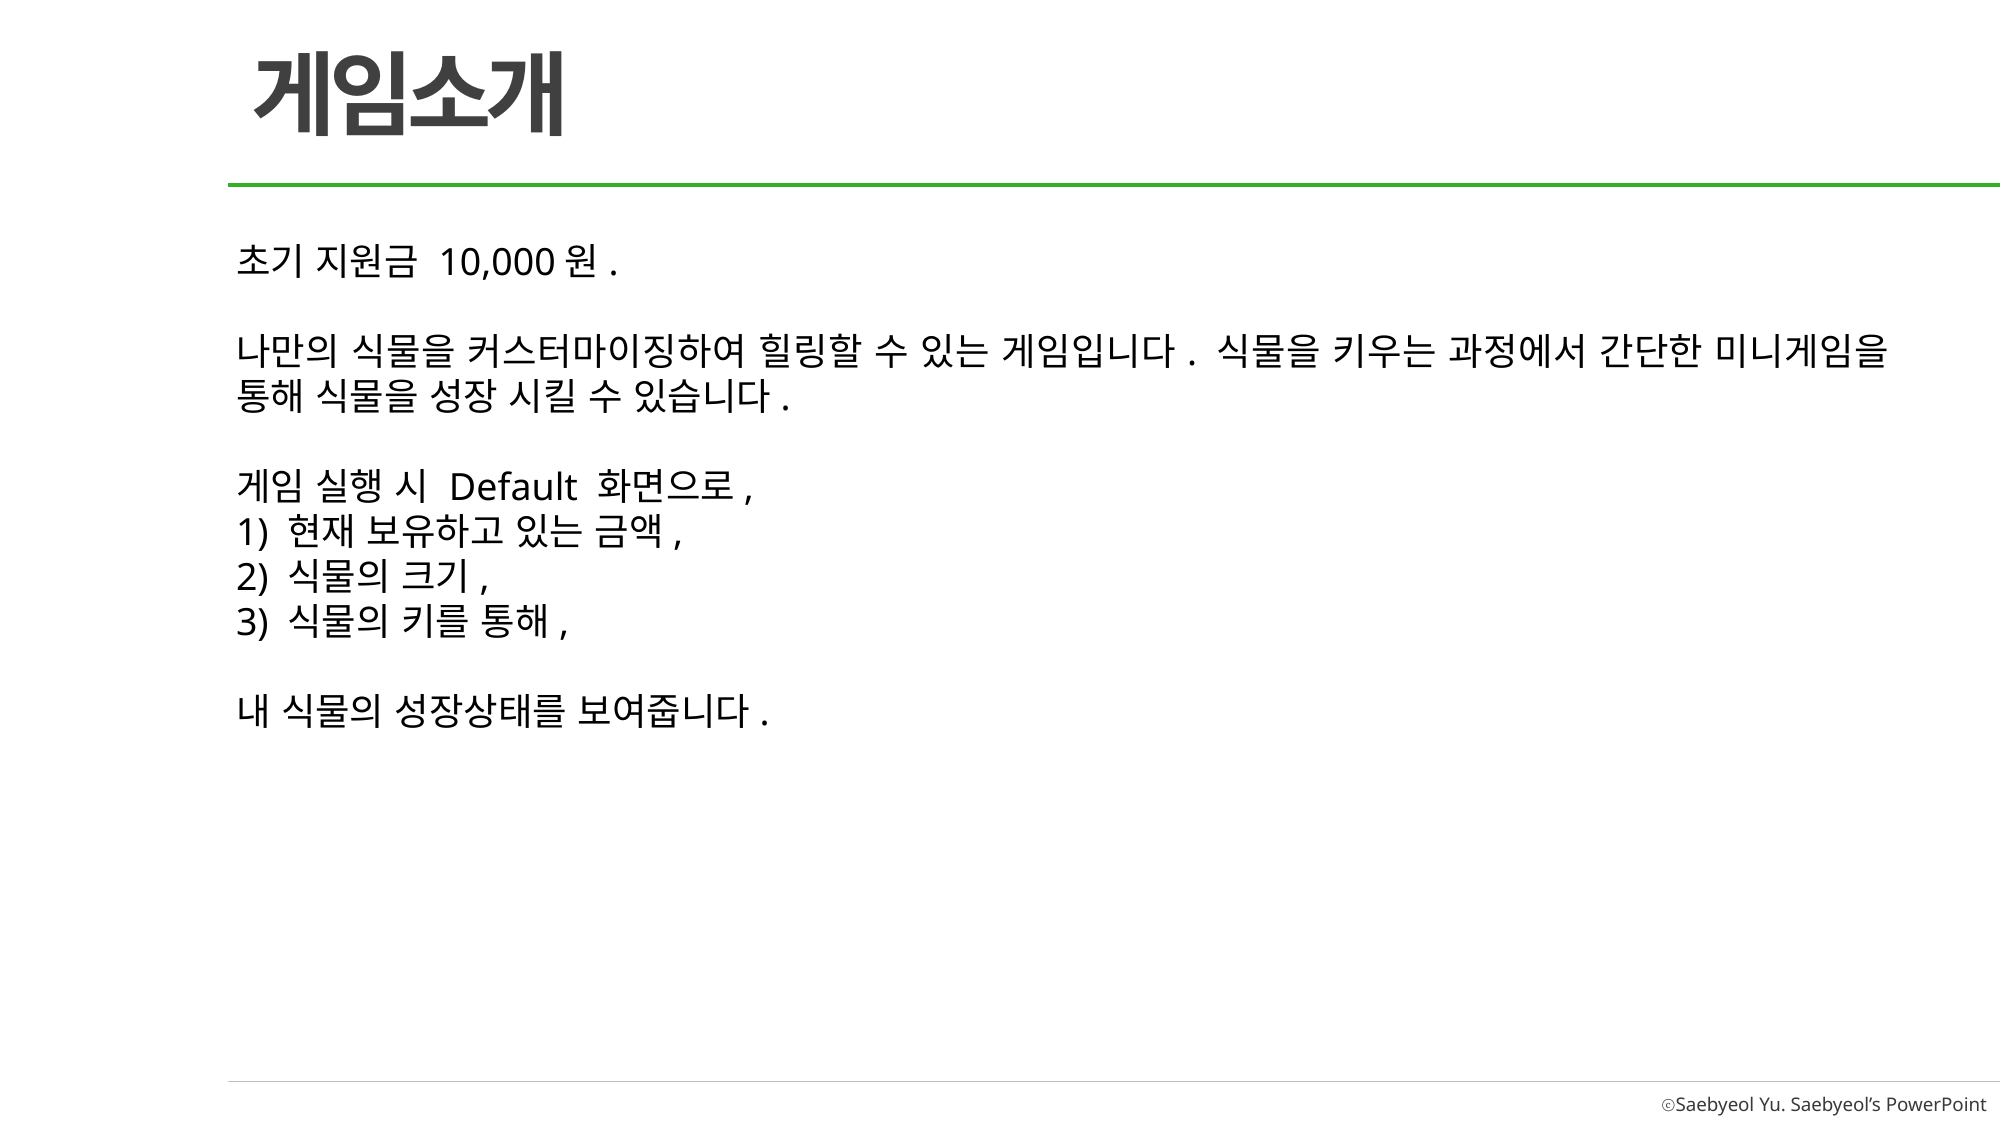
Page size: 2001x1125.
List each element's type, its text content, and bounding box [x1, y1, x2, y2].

text_box 초기 지원금 10,000원. 나만의 식물을 커스터마이징하여 힐링할 수 있는 게임입니다. 식물을 키우는 과정에서 간단한 미니게임을 통해 식물을 성장 시킬 수 있습니다. 게임 실행 시 Default 화면으로, 1) 현재 보유하고 있는 금액, 2) 식물의 크기, 3) 식물의 키를 통해, 내 식물의 성장상태를 보여줍니다. [221, 231, 1905, 741]
text_box 게임소개 [236, 29, 586, 155]
